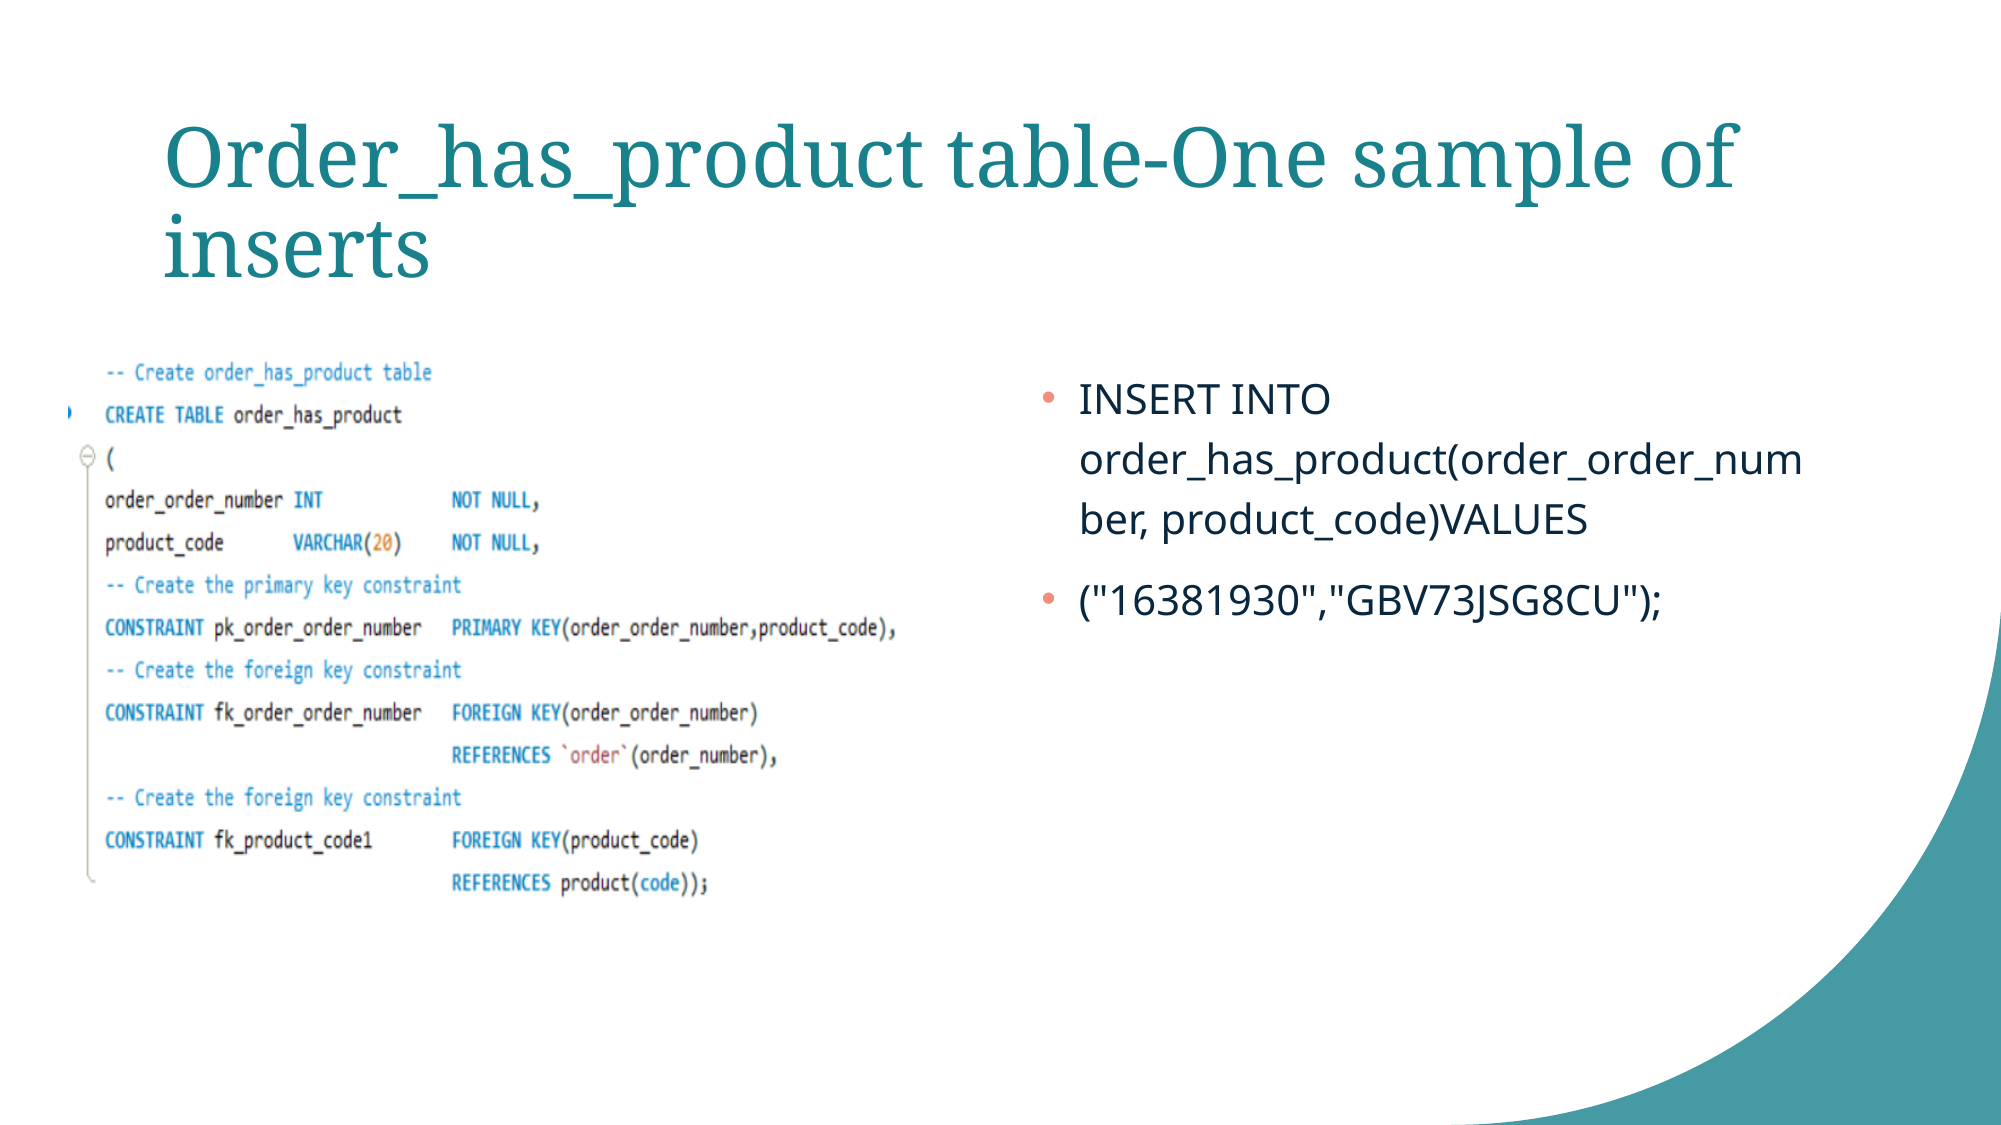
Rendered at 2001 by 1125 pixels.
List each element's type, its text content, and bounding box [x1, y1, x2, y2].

title Order_has_product table-One sample of inserts [149, 96, 1823, 315]
list INSERT INTO order_has_product(order_order_number, product_code)VALUES ("16381930","GBV73JSG8CU"); [1026, 354, 1823, 1014]
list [68, 336, 1032, 995]
